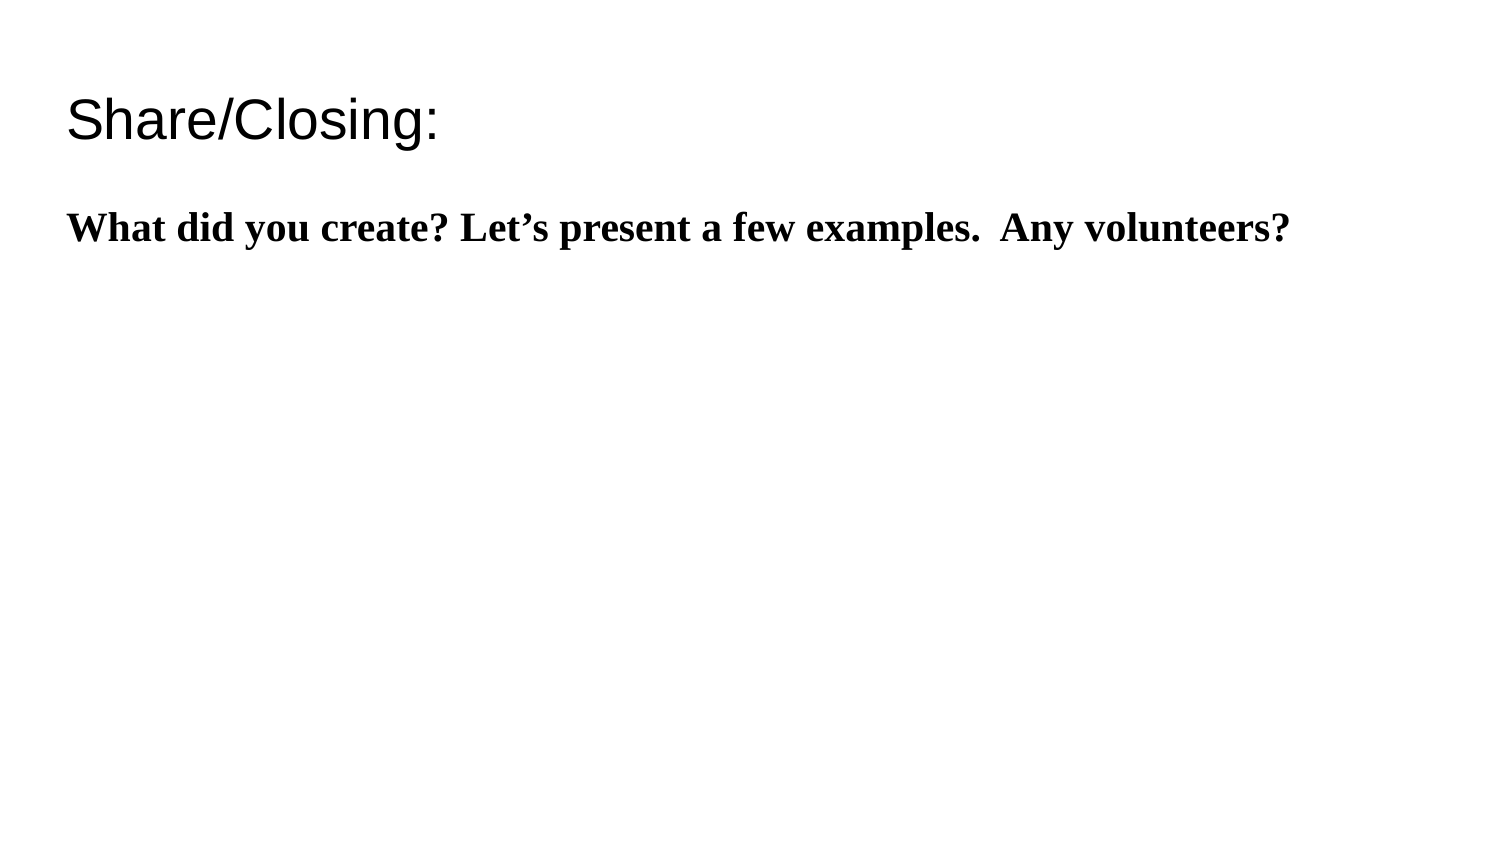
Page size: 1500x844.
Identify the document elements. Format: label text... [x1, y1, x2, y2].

title Share/Closing: [51, 72, 1449, 167]
list What did you create? Let’s present a few examples. Any volunteers? [51, 189, 1449, 750]
